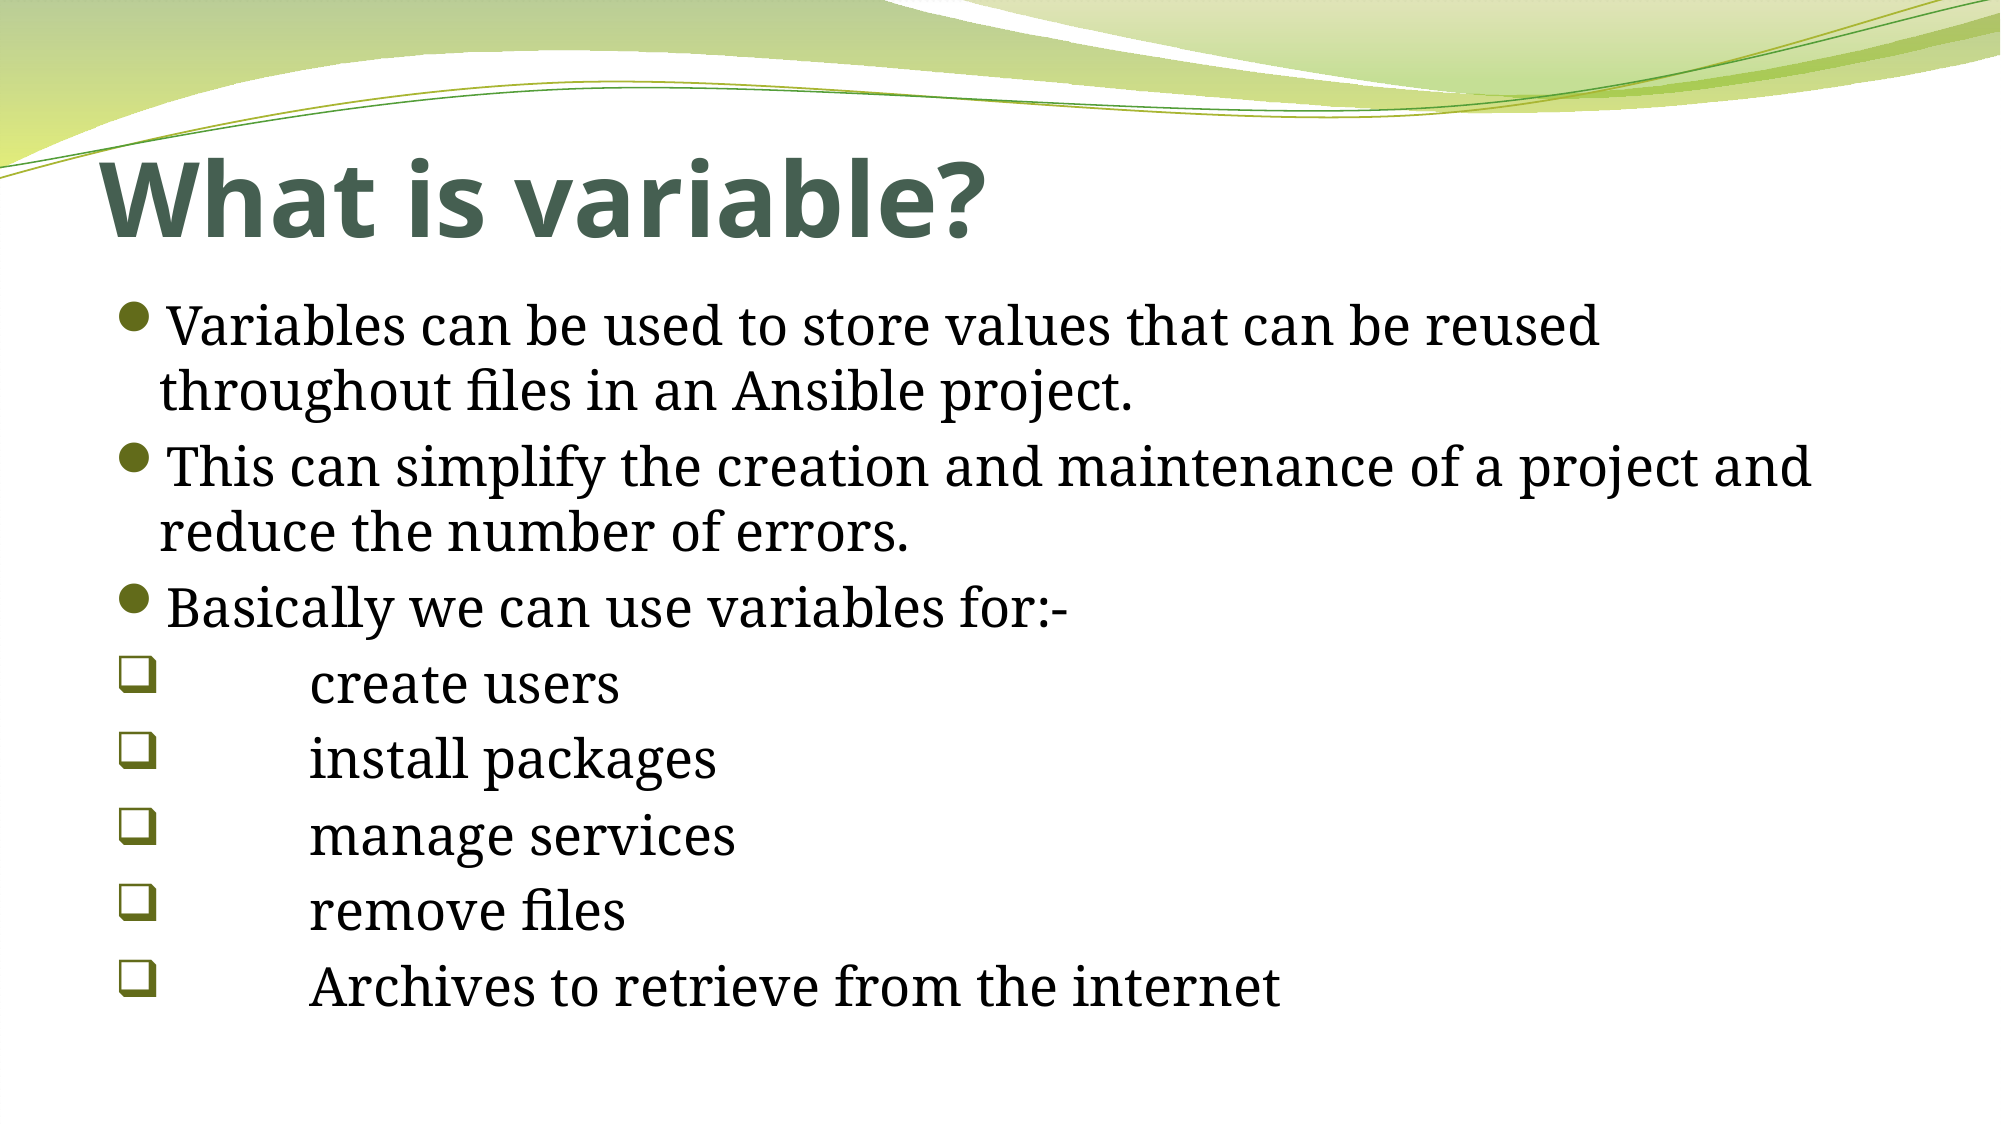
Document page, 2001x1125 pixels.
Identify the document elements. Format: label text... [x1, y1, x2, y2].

title What is variable? [99, 71, 1900, 259]
list Variables can be used to store values that can be reused throughout files in an Ansible project. This can simplify the creation and maintenance of a project and reduce the number of errors. Basically we can use variables for:- create users install packages manage services remove files Archives to retrieve from the internet [99, 283, 1900, 1125]
